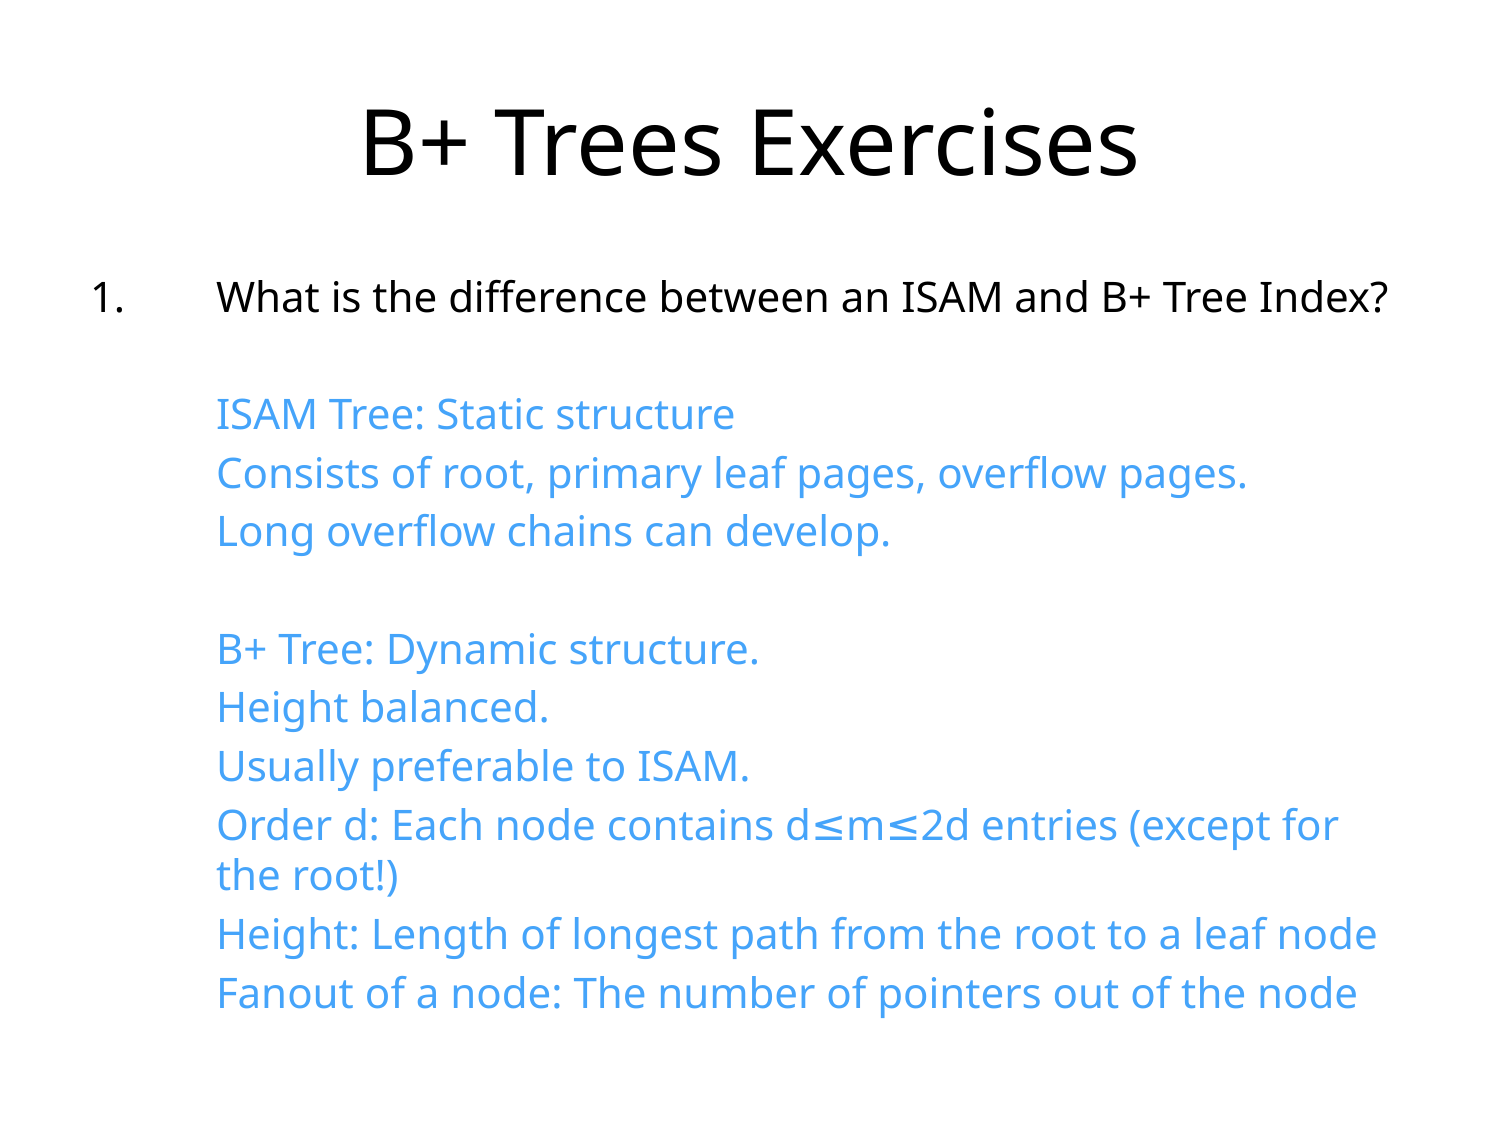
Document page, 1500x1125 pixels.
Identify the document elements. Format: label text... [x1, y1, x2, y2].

title B+ Trees Exercises [75, 45, 1425, 233]
list 1. What is the difference between an ISAM and B+ Tree Index? ISAM Tree: Static structure Consists of root, primary leaf pages, overflow pages. Long overflow chains can develop. B+ Tree: Dynamic structure. Height balanced. Usually preferable to ISAM. Order d: Each node contains d≤m≤2d entries (except for the root!) Height: Length of longest path from the root to a leaf node Fanout of a node: The number of pointers out of the node [75, 262, 1425, 1100]
